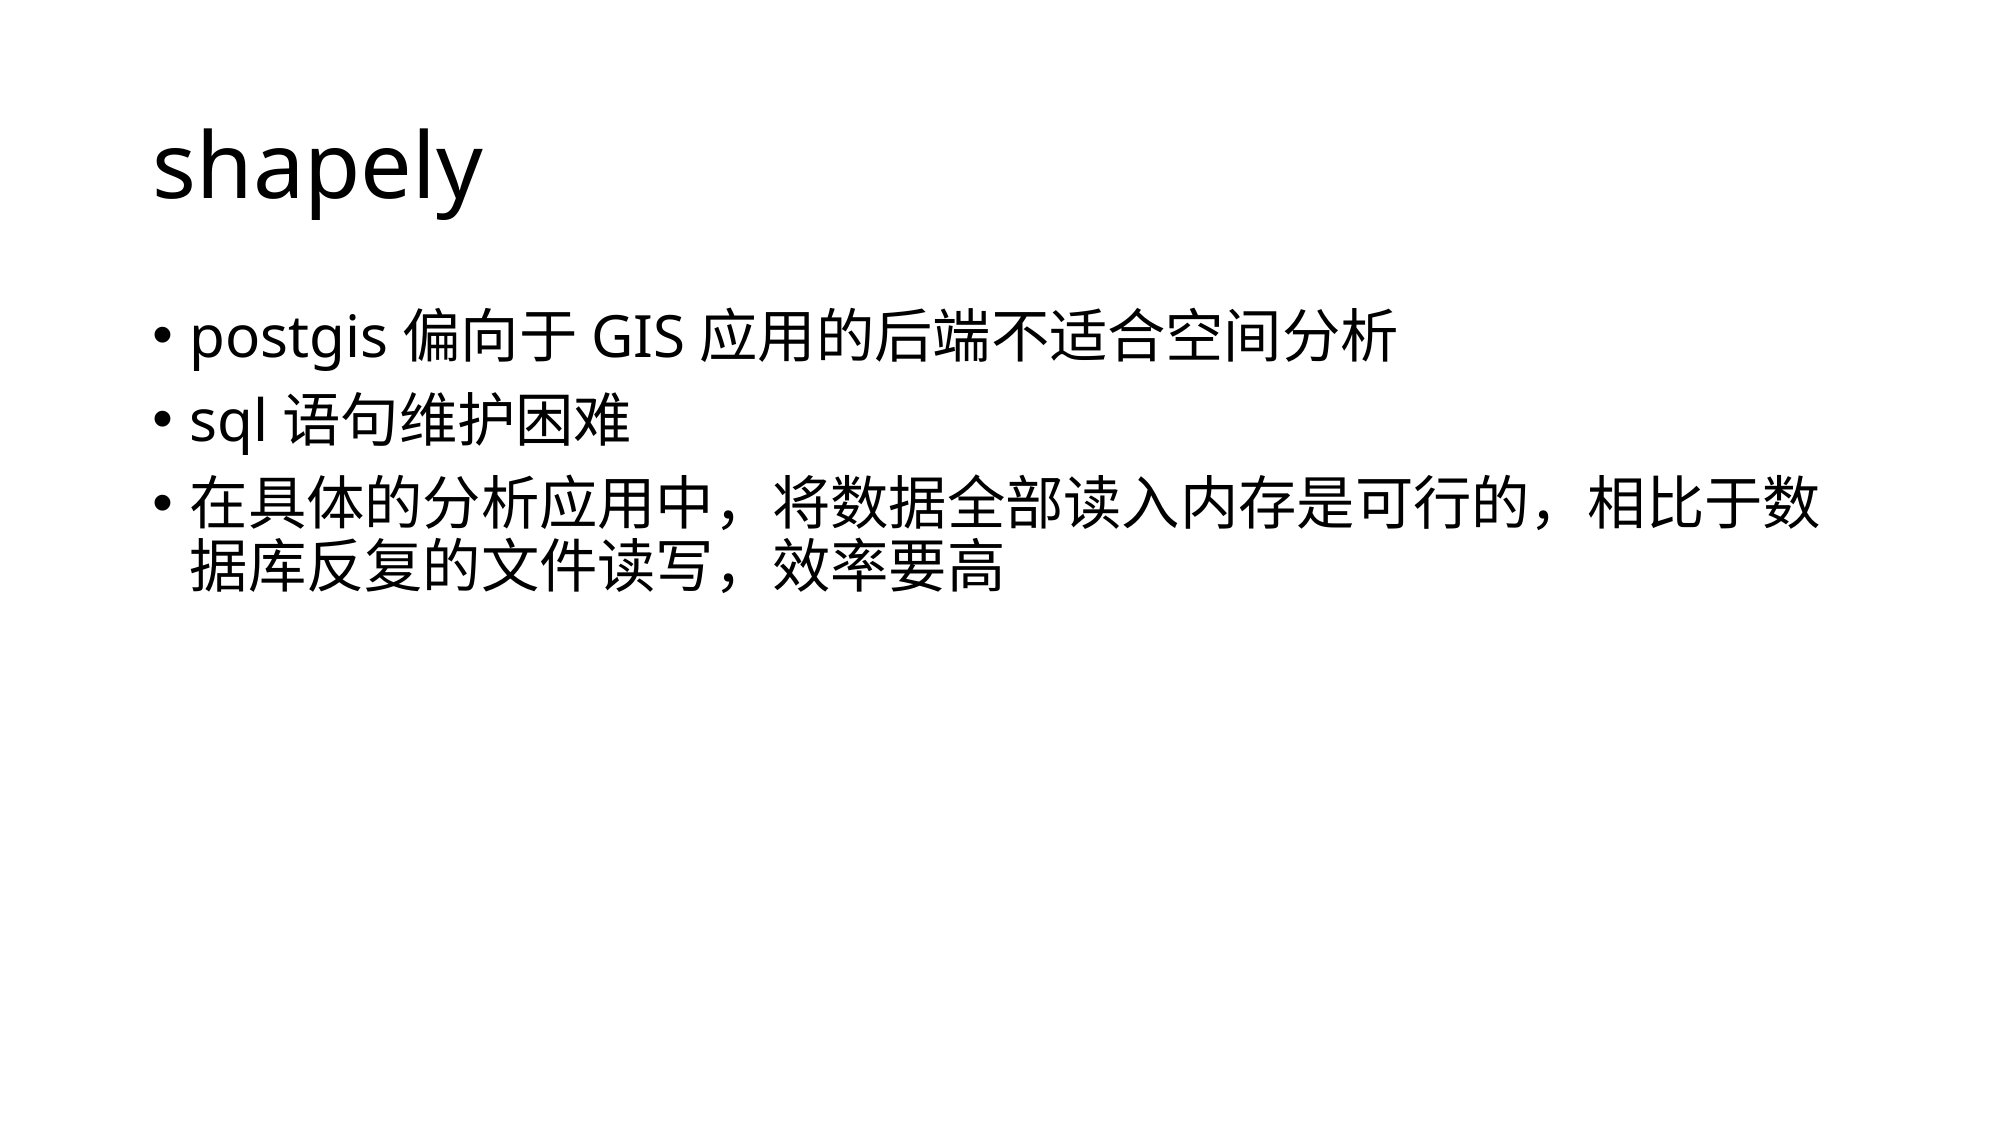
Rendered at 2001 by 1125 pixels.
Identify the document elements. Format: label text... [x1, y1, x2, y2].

title shapely [137, 59, 1863, 278]
list postgis偏向于GIS应用的后端不适合空间分析 sql语句维护困难 在具体的分析应用中，将数据全部读入内存是可行的，相比于数据库反复的文件读写，效率要高 [137, 299, 1863, 1014]
